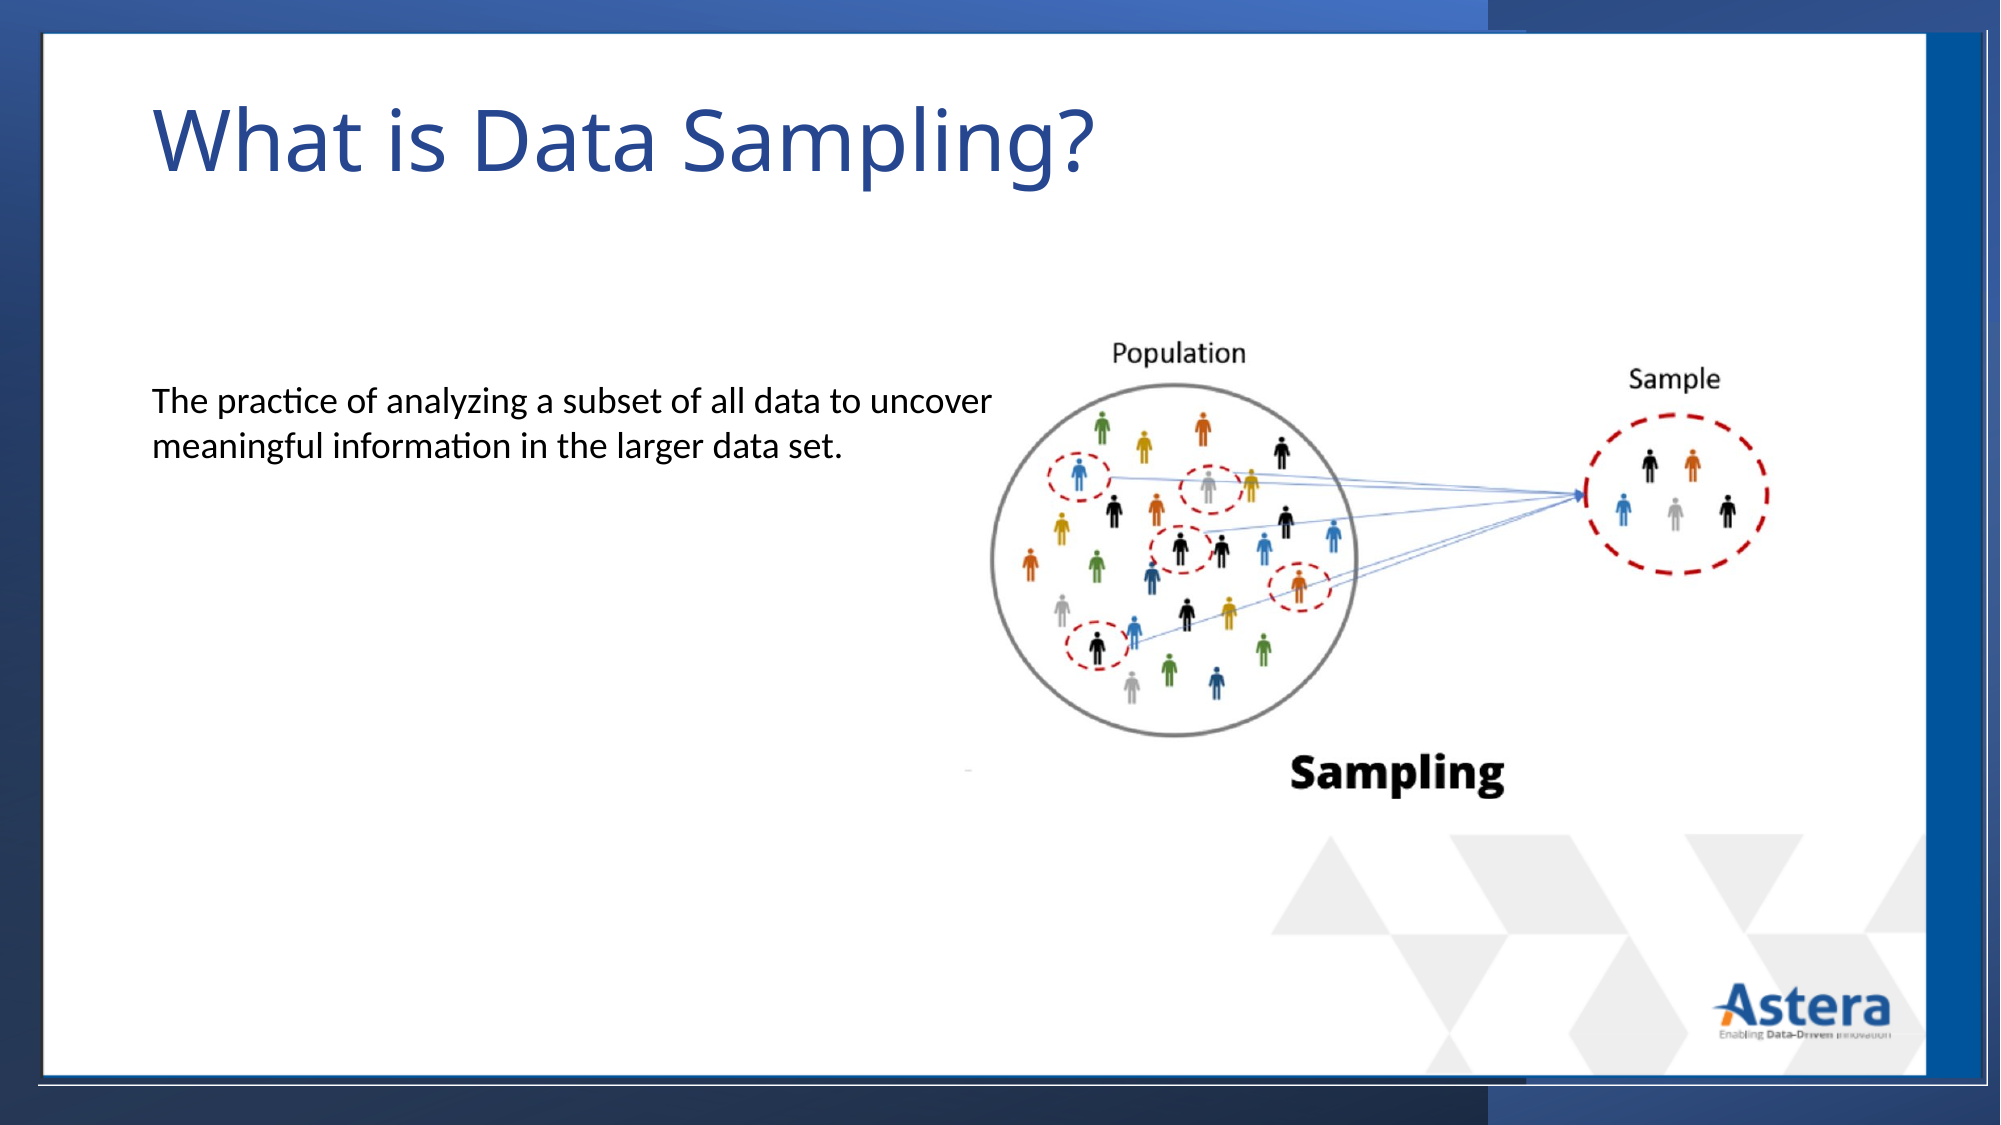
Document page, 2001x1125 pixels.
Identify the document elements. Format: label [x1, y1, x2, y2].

text_box [1489, 0, 2000, 321]
picture [38, 30, 1988, 1086]
text_box [0, 0, 1489, 321]
text_box [0, 321, 2000, 1125]
